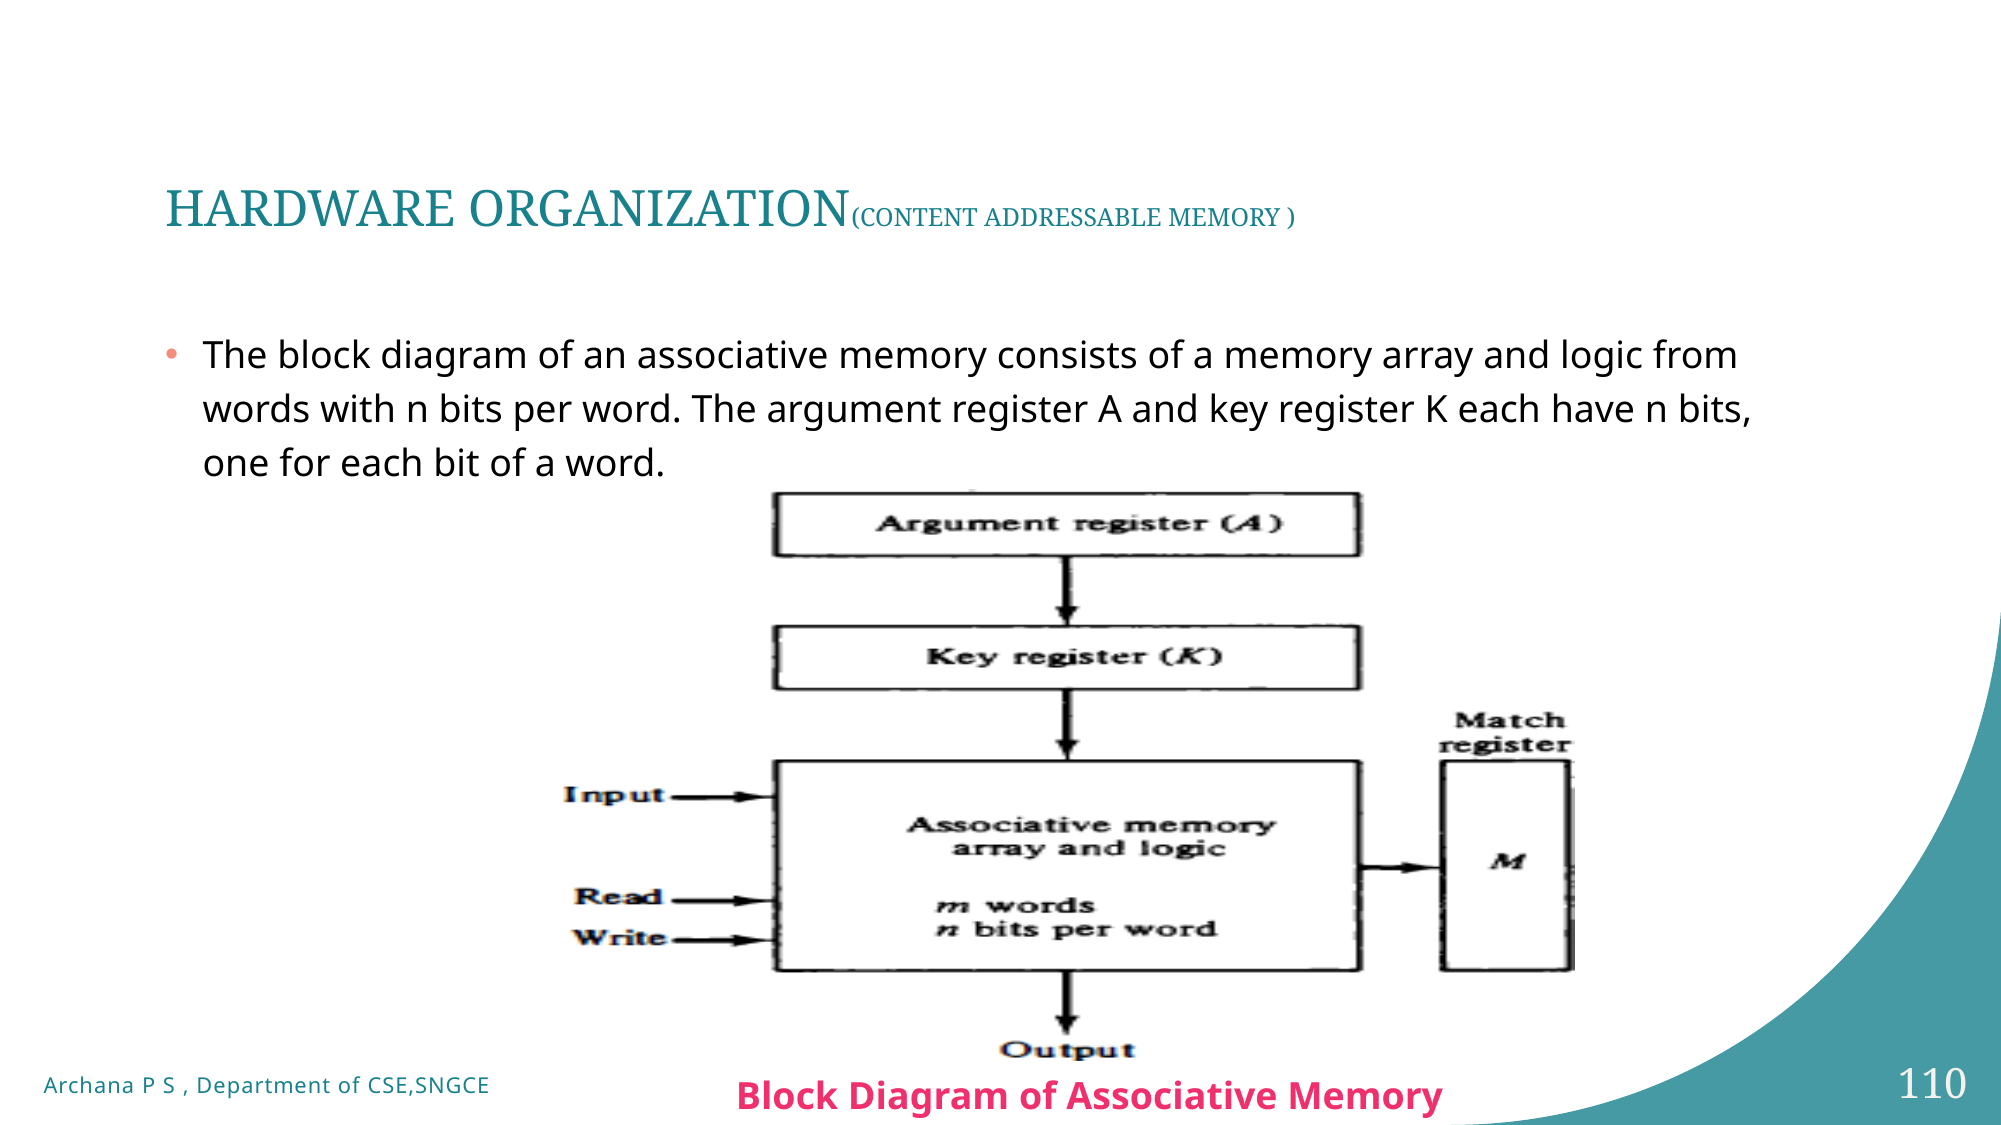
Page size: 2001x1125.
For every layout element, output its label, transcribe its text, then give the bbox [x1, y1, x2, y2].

slide_number 110 [1868, 1055, 1983, 1116]
list The block diagram of an associative memory consists of a memory array and logic from words with n bits per word. The argument register A and key register K each have n bits, one for each bit of a word. [150, 314, 1777, 992]
picture [562, 489, 1575, 1061]
text_box Block Diagram of Associative Memory [721, 1064, 1722, 1125]
title HARDWARE ORGANIZATION(CONTENT ADDRESSABLE MEMORY ) [150, 96, 1777, 314]
footer Archana P S , Department of CSE,SNGCE [28, 1056, 648, 1116]
